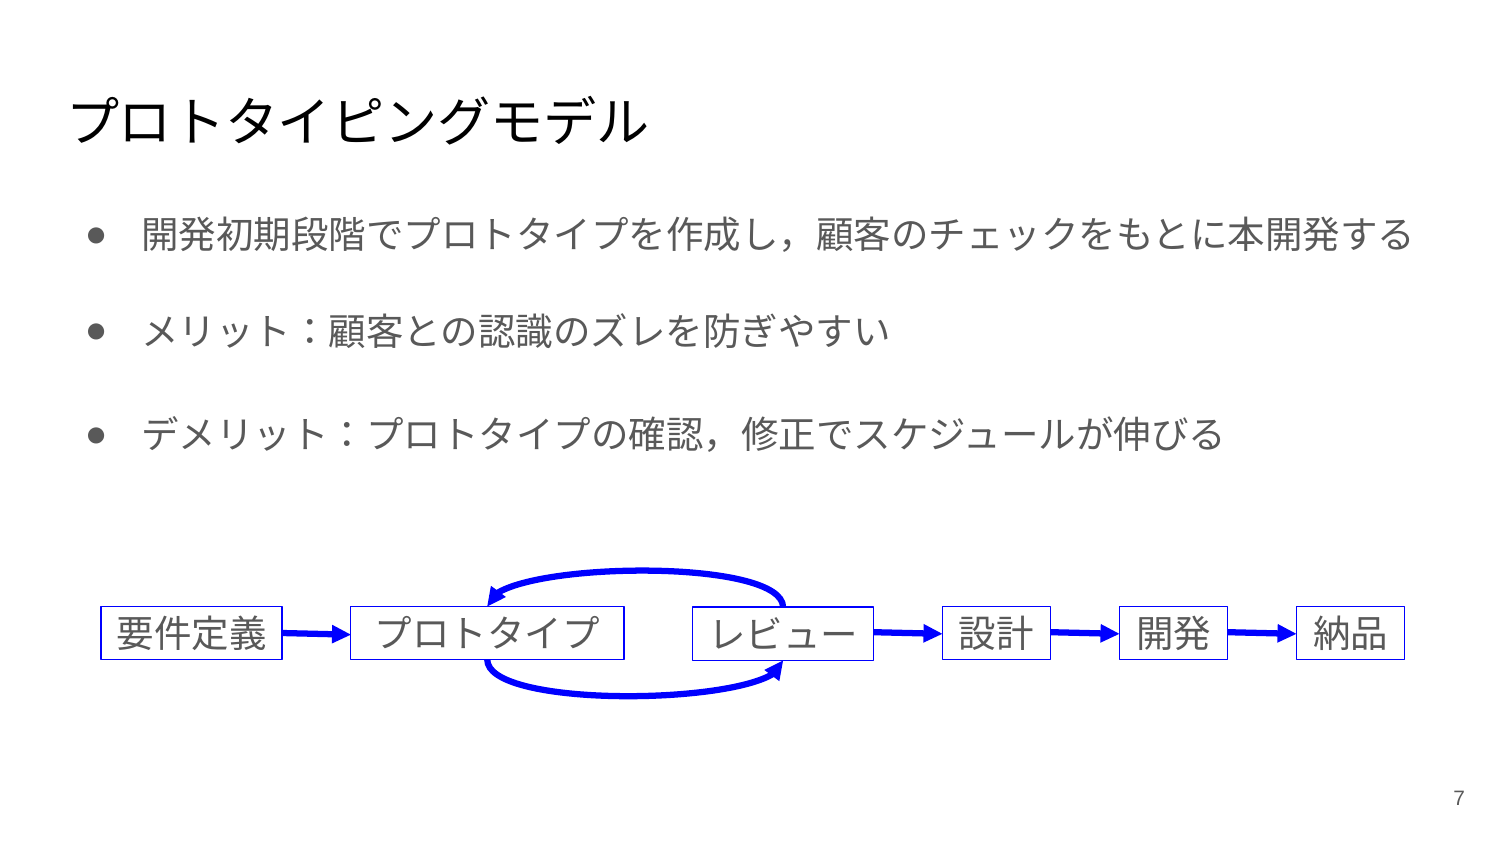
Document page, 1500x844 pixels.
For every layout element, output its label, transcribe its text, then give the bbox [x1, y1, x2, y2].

slide_number 7 [1389, 764, 1480, 830]
list 開発初期段階でプロトタイプを作成し，顧客のチェックをもとに本開発する メリット：顧客との認識のズレを防ぎやすい デメリット：プロトタイプの確認，修正でスケジュールが伸びる [51, 189, 1449, 750]
title プロトタイピングモデル [51, 72, 1449, 167]
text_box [100, 606, 1405, 661]
